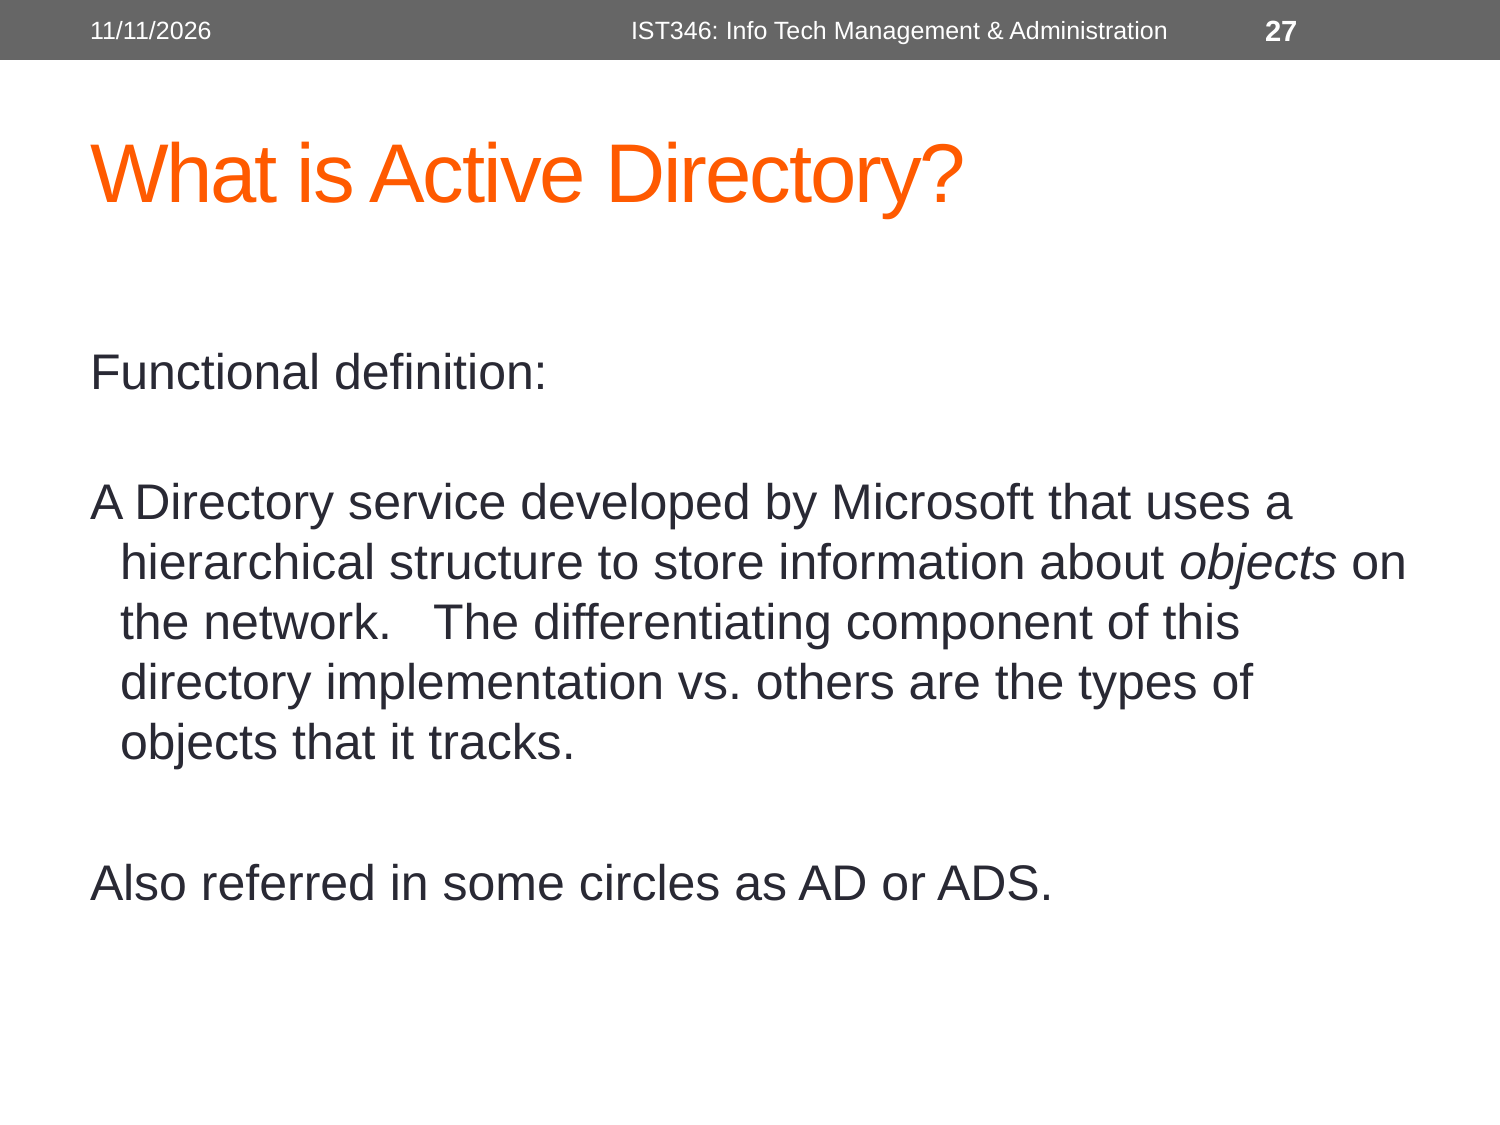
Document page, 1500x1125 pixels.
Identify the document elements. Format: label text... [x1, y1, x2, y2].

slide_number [75, 3, 550, 57]
list Functional definition: A Directory service developed by Microsoft that uses a hierarchical structure to store information about objects on the network. The differentiating component of this directory implementation vs. others are the types of objects that it tracks. Also referred in some circles as AD or ADS. [75, 262, 1425, 1063]
footer IST346: Info Tech Management & Administration [562, 3, 1238, 57]
slide_number 27 [1250, 3, 1425, 57]
title What is Active Directory? [75, 87, 1425, 250]
